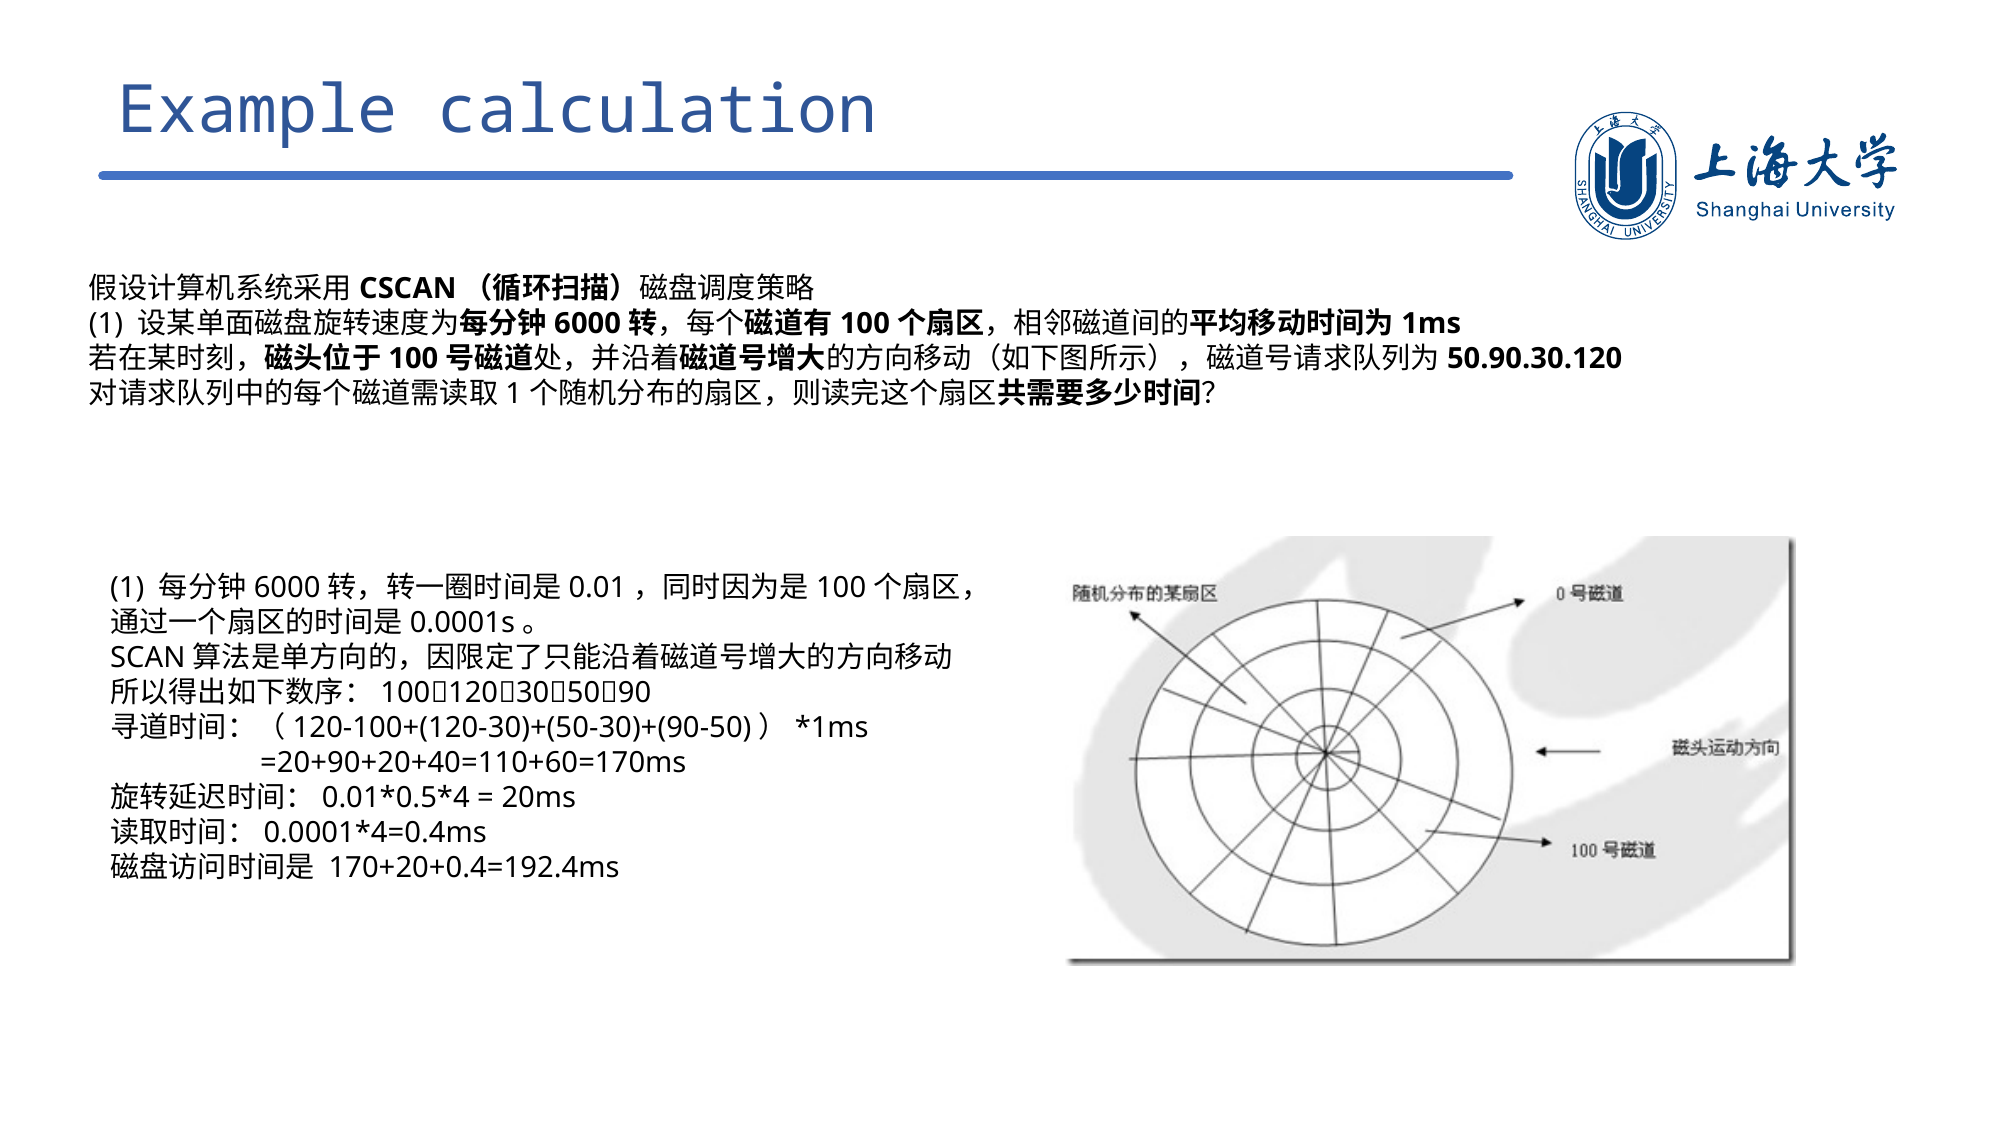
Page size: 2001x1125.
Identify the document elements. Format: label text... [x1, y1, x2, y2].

text_box 假设计算机系统采用CSCAN（循环扫描）磁盘调度策略 (1) 设某单面磁盘旋转速度为每分钟6000转，每个磁道有100个扇区，相邻磁道间的平均移动时间为1ms 若在某时刻，磁头位于100号磁道处，并沿着磁道号增大的方向移动（如下图所示），磁道号请求队列为50.90.30.120 对请求队列中的每个磁道需读取1个随机分布的扇区，则读完这个扇区共需要多少时间？ [74, 262, 1657, 417]
text_box (1) 每分钟6000转，转一圈时间是0.01，同时因为是100个扇区， 通过一个扇区的时间是0.0001s。 SCAN算法是单方向的，因限定了只能沿着磁道号增大的方向移动 所以得出如下数序：100120305090 寻道时间：（120-100+(120-30)+(50-30)+(90-50)）*1ms =20+90+20+40=110+60=170ms 旋转延迟时间：0.01*0.5*4 = 20ms 读取时间：0.0001*4=0.4ms 磁盘访问时间是 170+20+0.4=192.4ms [95, 526, 1000, 891]
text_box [1574, 111, 1898, 240]
text_box Example calculation [102, 58, 1315, 154]
picture [1065, 536, 1796, 966]
